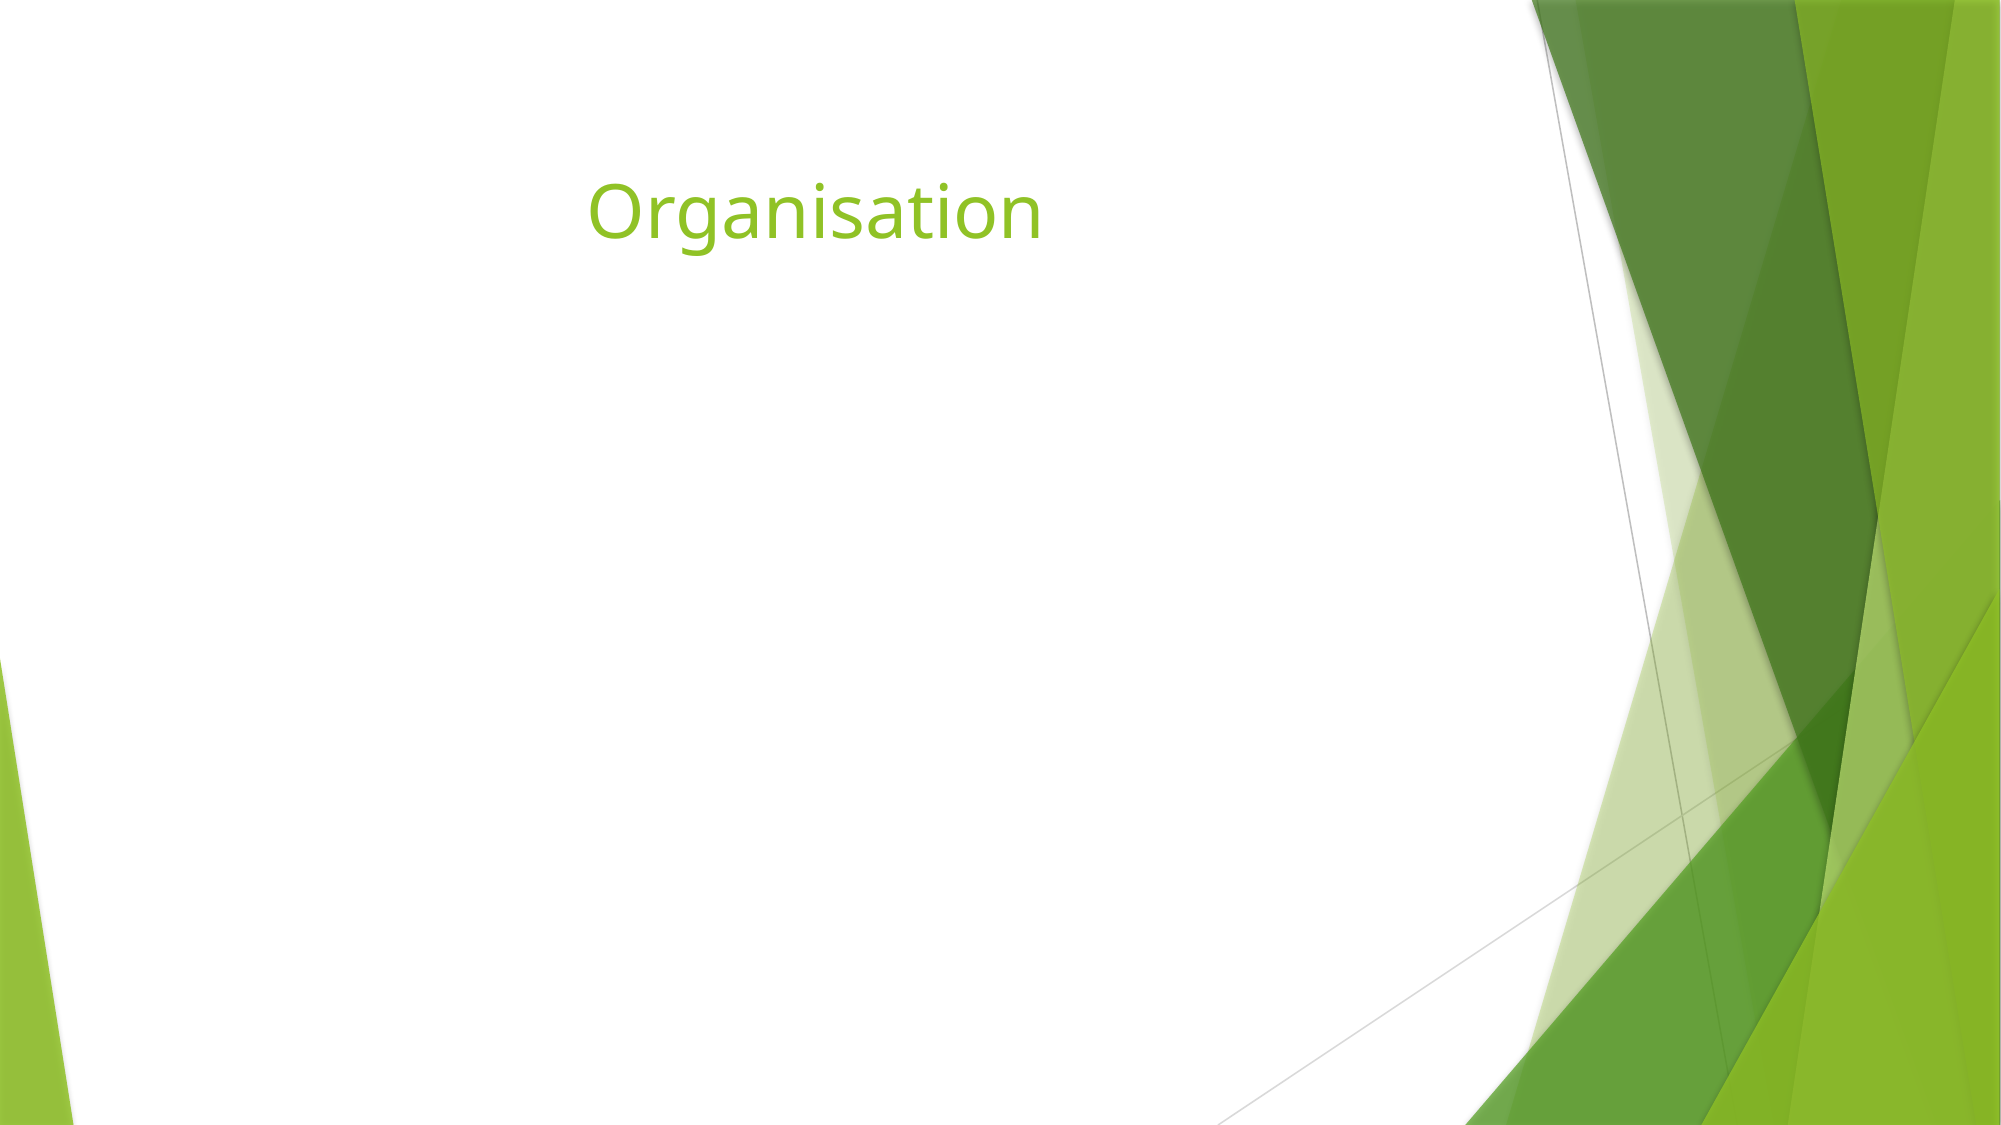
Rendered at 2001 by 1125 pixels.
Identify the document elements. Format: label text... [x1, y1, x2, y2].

title Organisation [111, 99, 1522, 317]
